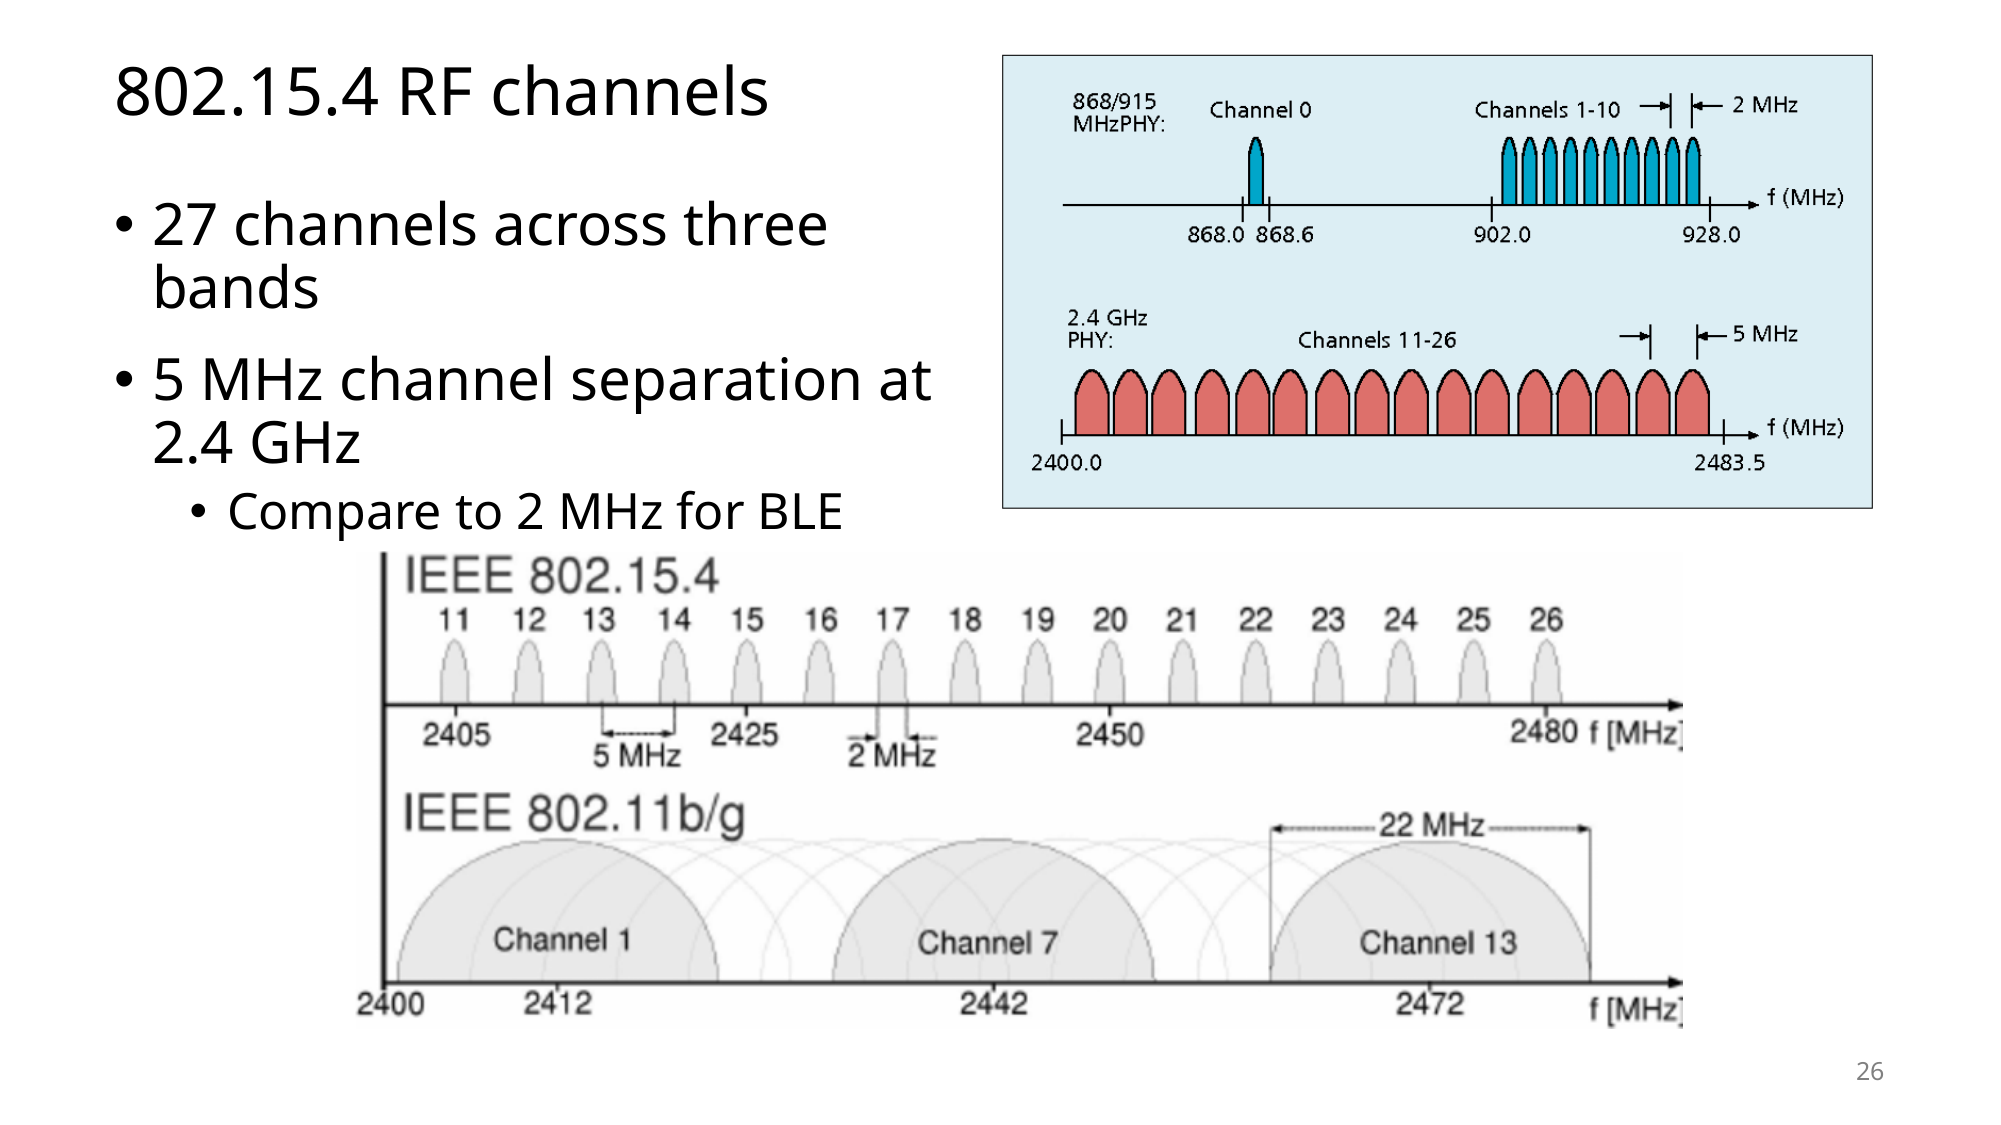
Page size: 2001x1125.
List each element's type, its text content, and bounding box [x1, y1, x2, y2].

list 27 channels across three bands 5 MHz channel separation at 2.4 GHz Compare to 2 MHz for BLE [99, 187, 982, 1013]
slide_number 26 [1749, 1042, 1900, 1103]
picture [354, 550, 1683, 1029]
picture [999, 44, 1908, 513]
title 802.15.4 RF channels [99, 37, 1900, 150]
